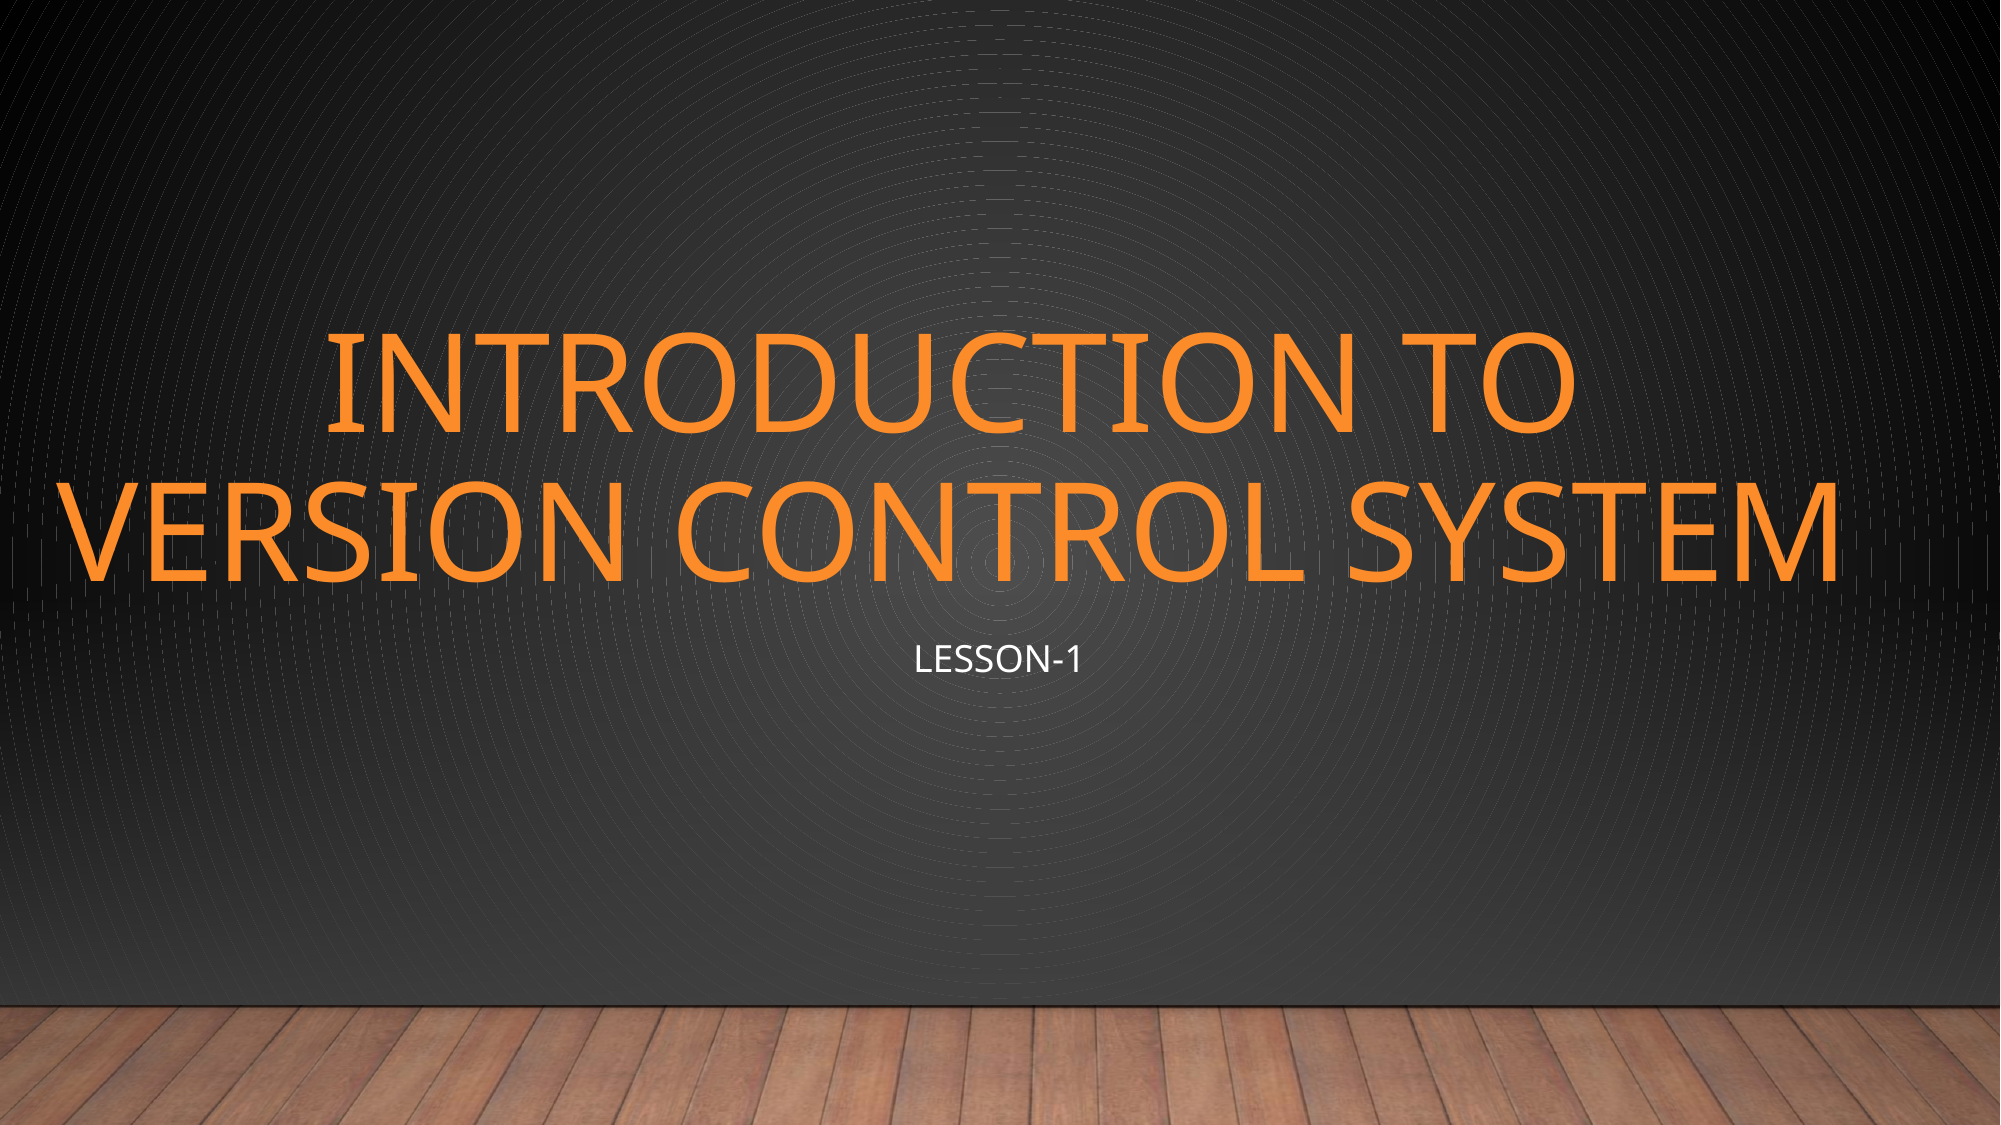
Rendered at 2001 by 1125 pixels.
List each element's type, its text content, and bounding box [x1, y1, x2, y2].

subtitle Lesson-1 [291, 610, 1708, 772]
title Introduction to version control system [36, 131, 1871, 611]
picture [0, 1005, 2000, 1125]
